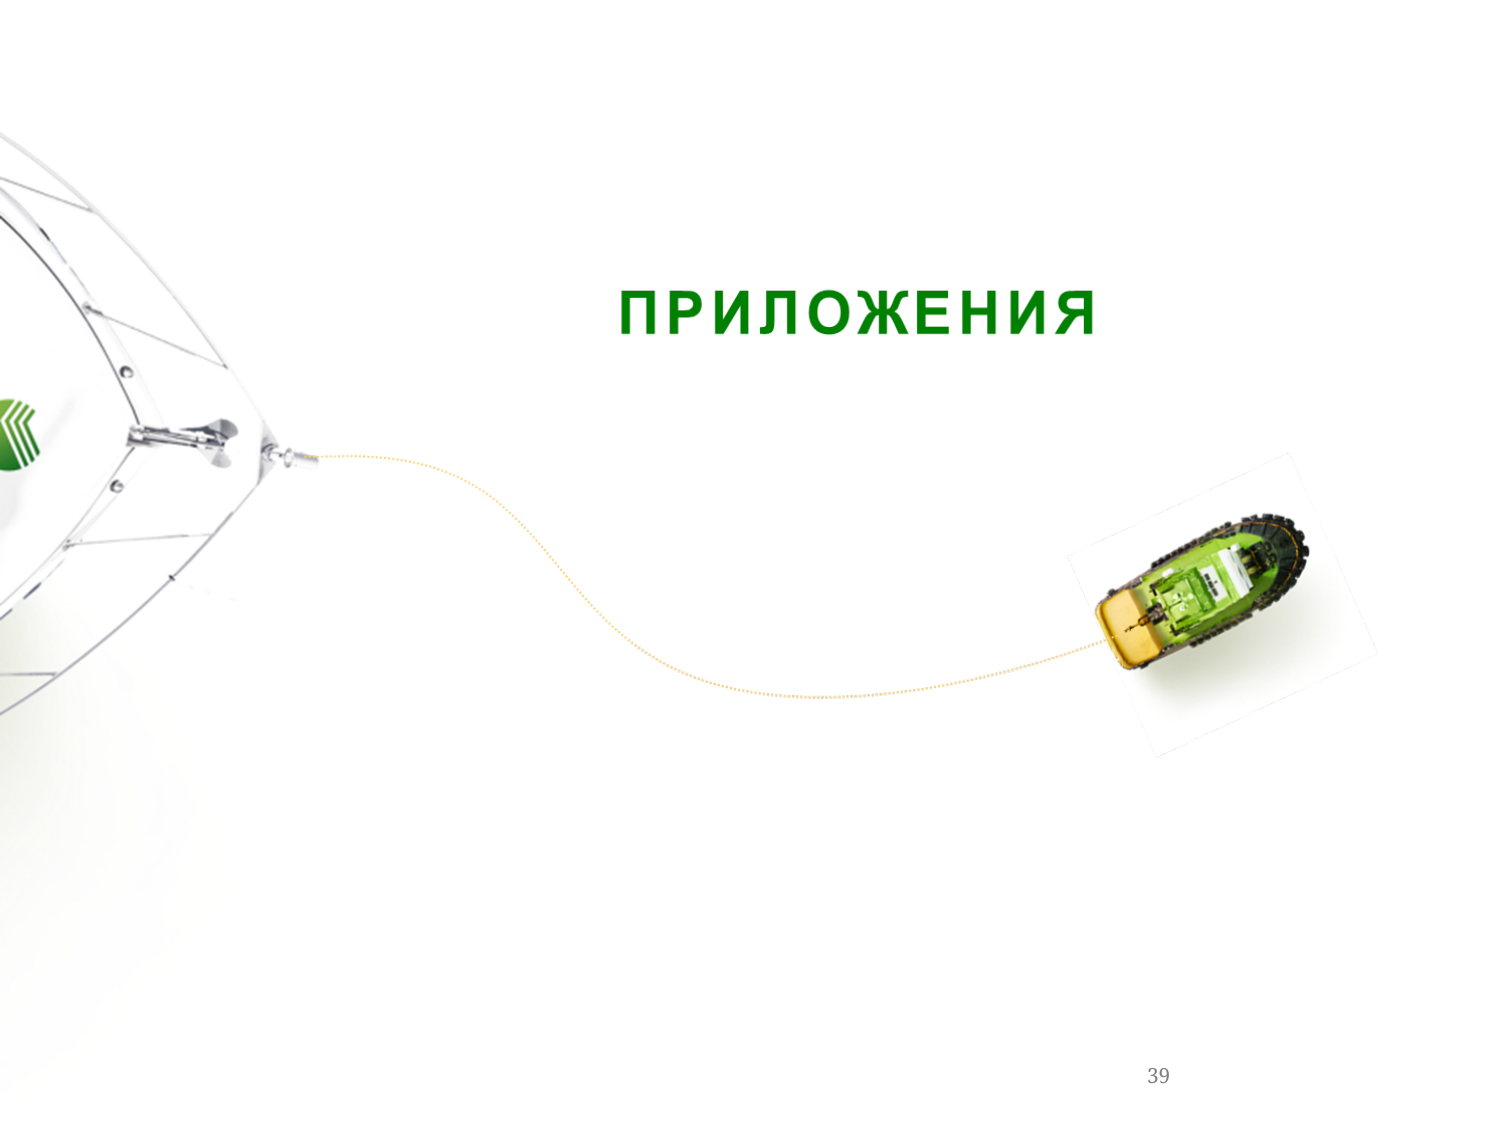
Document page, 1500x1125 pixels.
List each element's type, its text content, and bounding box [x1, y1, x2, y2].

picture [0, 0, 1500, 1125]
text_box 39 [1132, 1046, 1483, 1107]
